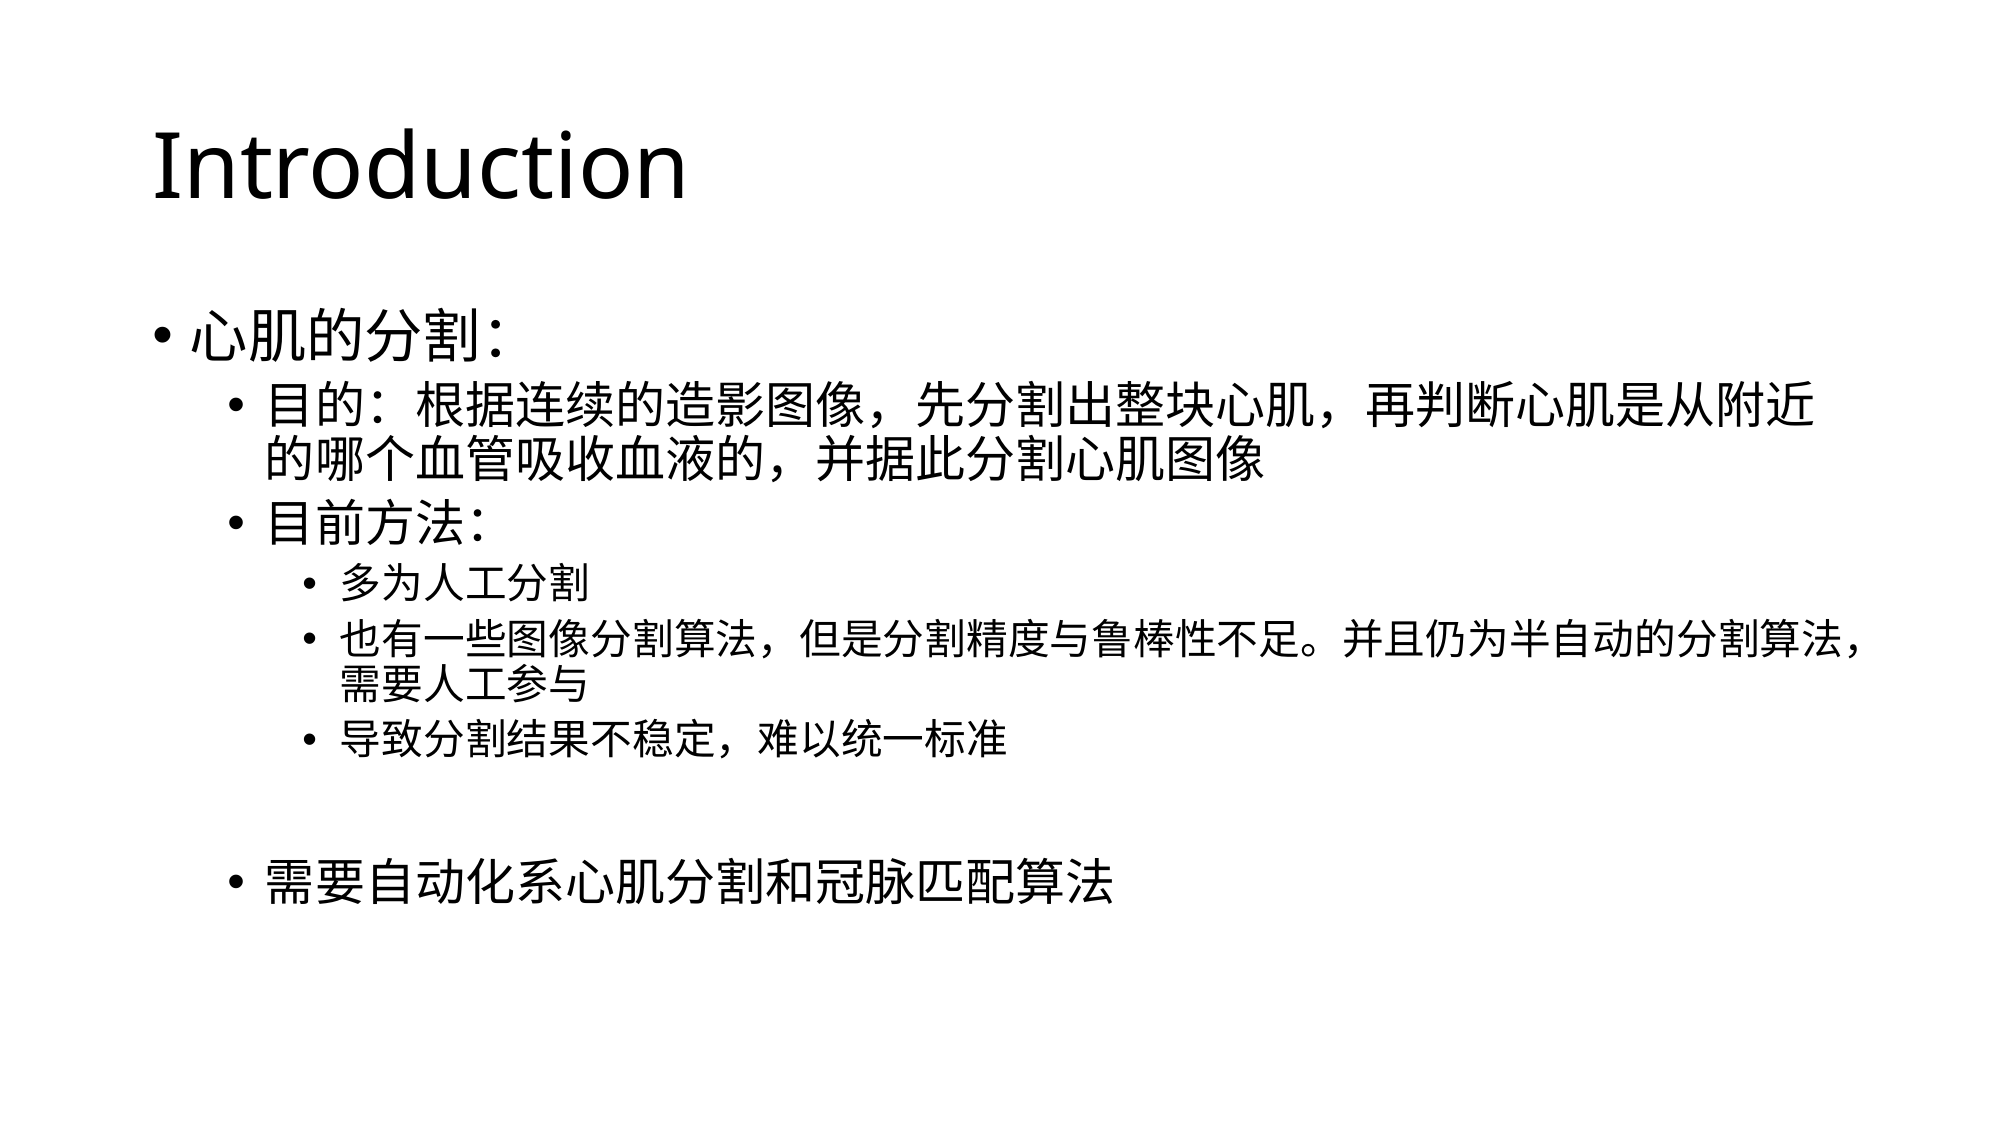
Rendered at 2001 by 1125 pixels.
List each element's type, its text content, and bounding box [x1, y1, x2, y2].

title Introduction [137, 59, 1863, 278]
list 心肌的分割： 目的：根据连续的造影图像，先分割出整块心肌，再判断心肌是从附近的哪个血管吸收血液的，并据此分割心肌图像 目前方法： 多为人工分割 也有一些图像分割算法，但是分割精度与鲁棒性不足。并且仍为半自动的分割算法，需要人工参与 导致分割结果不稳定，难以统一标准 需要自动化系心肌分割和冠脉匹配算法 [137, 299, 1863, 1014]
